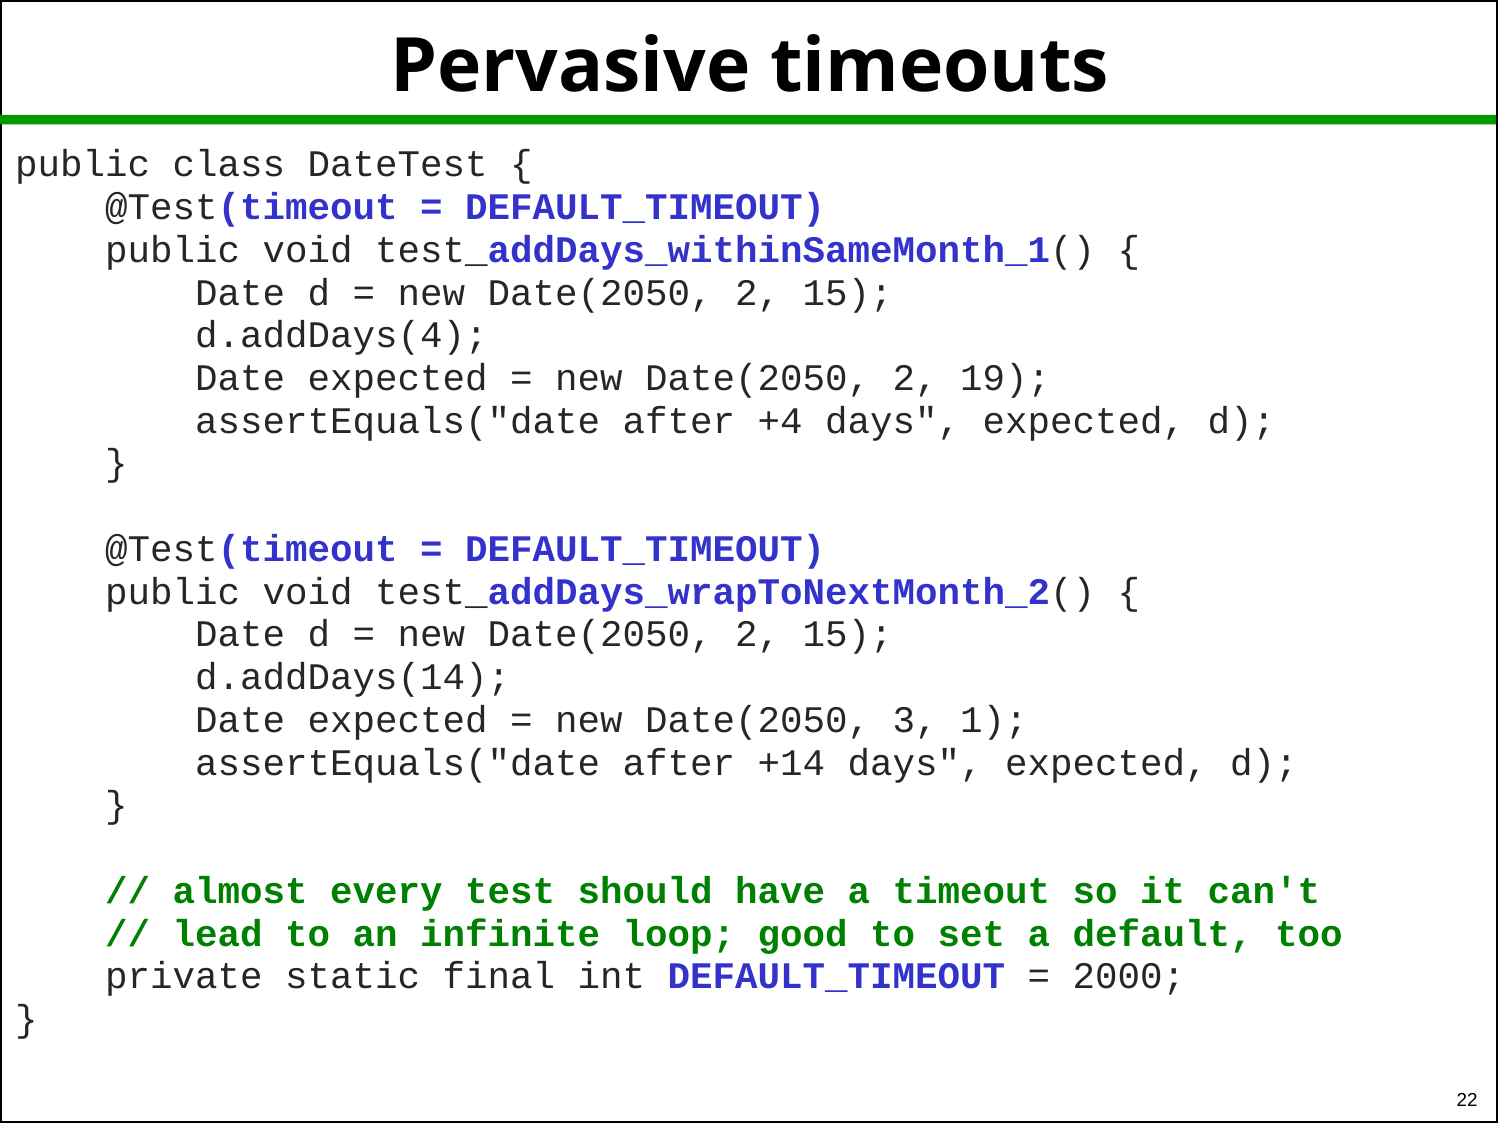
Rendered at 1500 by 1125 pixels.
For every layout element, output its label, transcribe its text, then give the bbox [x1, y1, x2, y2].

slide_number 22 [1179, 1074, 1493, 1119]
title Pervasive timeouts [7, 15, 1493, 120]
list public class DateTest { @Test(timeout = DEFAULT_TIMEOUT) public void test_addDays_withinSameMonth_1() { Date d = new Date(2050, 2, 15); d.addDays(4); Date expected = new Date(2050, 2, 19); assertEquals("date after +4 days", expected, d); } @Test(timeout = DEFAULT_TIMEOUT) public void test_addDays_wrapToNextMonth_2() { Date d = new Date(2050, 2, 15); d.addDays(14); Date expected = new Date(2050, 3, 1); assertEquals("date after +14 days", expected, d); } // almost every test should have a timeout so it can't // lead to an infinite loop; good to set a default, too private static final int DEFAULT_TIMEOUT = 2000; } [0, 143, 1500, 1125]
